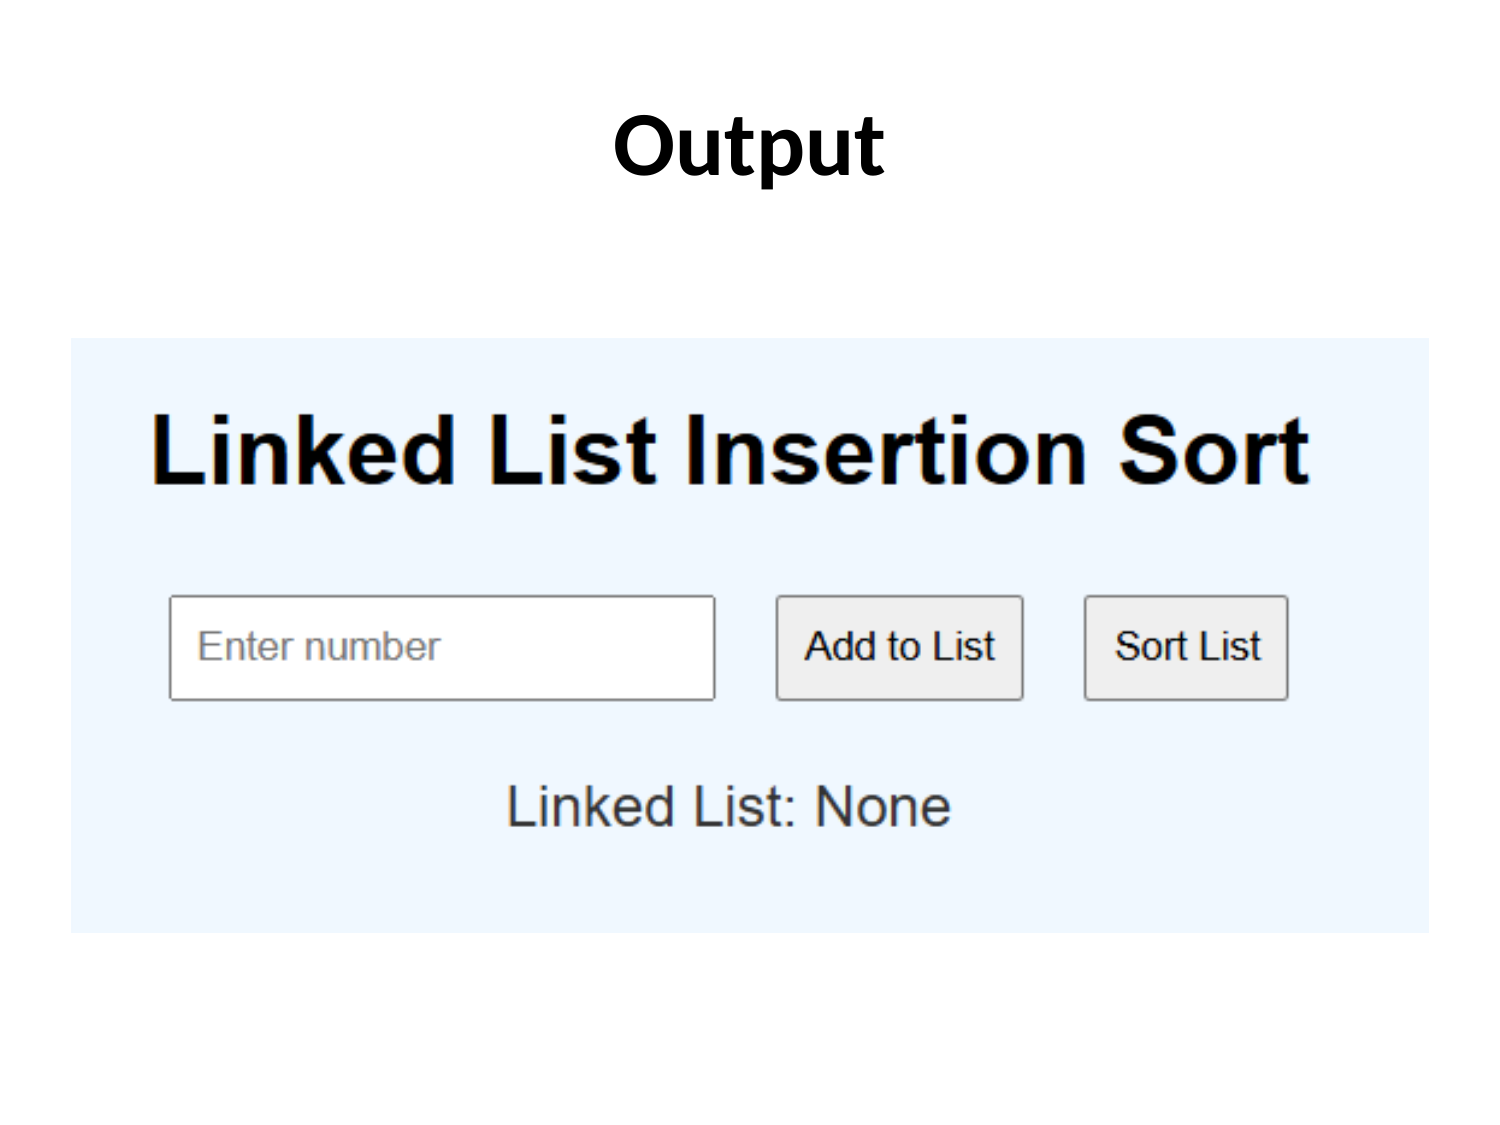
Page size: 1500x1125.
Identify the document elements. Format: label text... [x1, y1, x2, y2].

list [71, 338, 1429, 933]
title Output [75, 45, 1425, 233]
